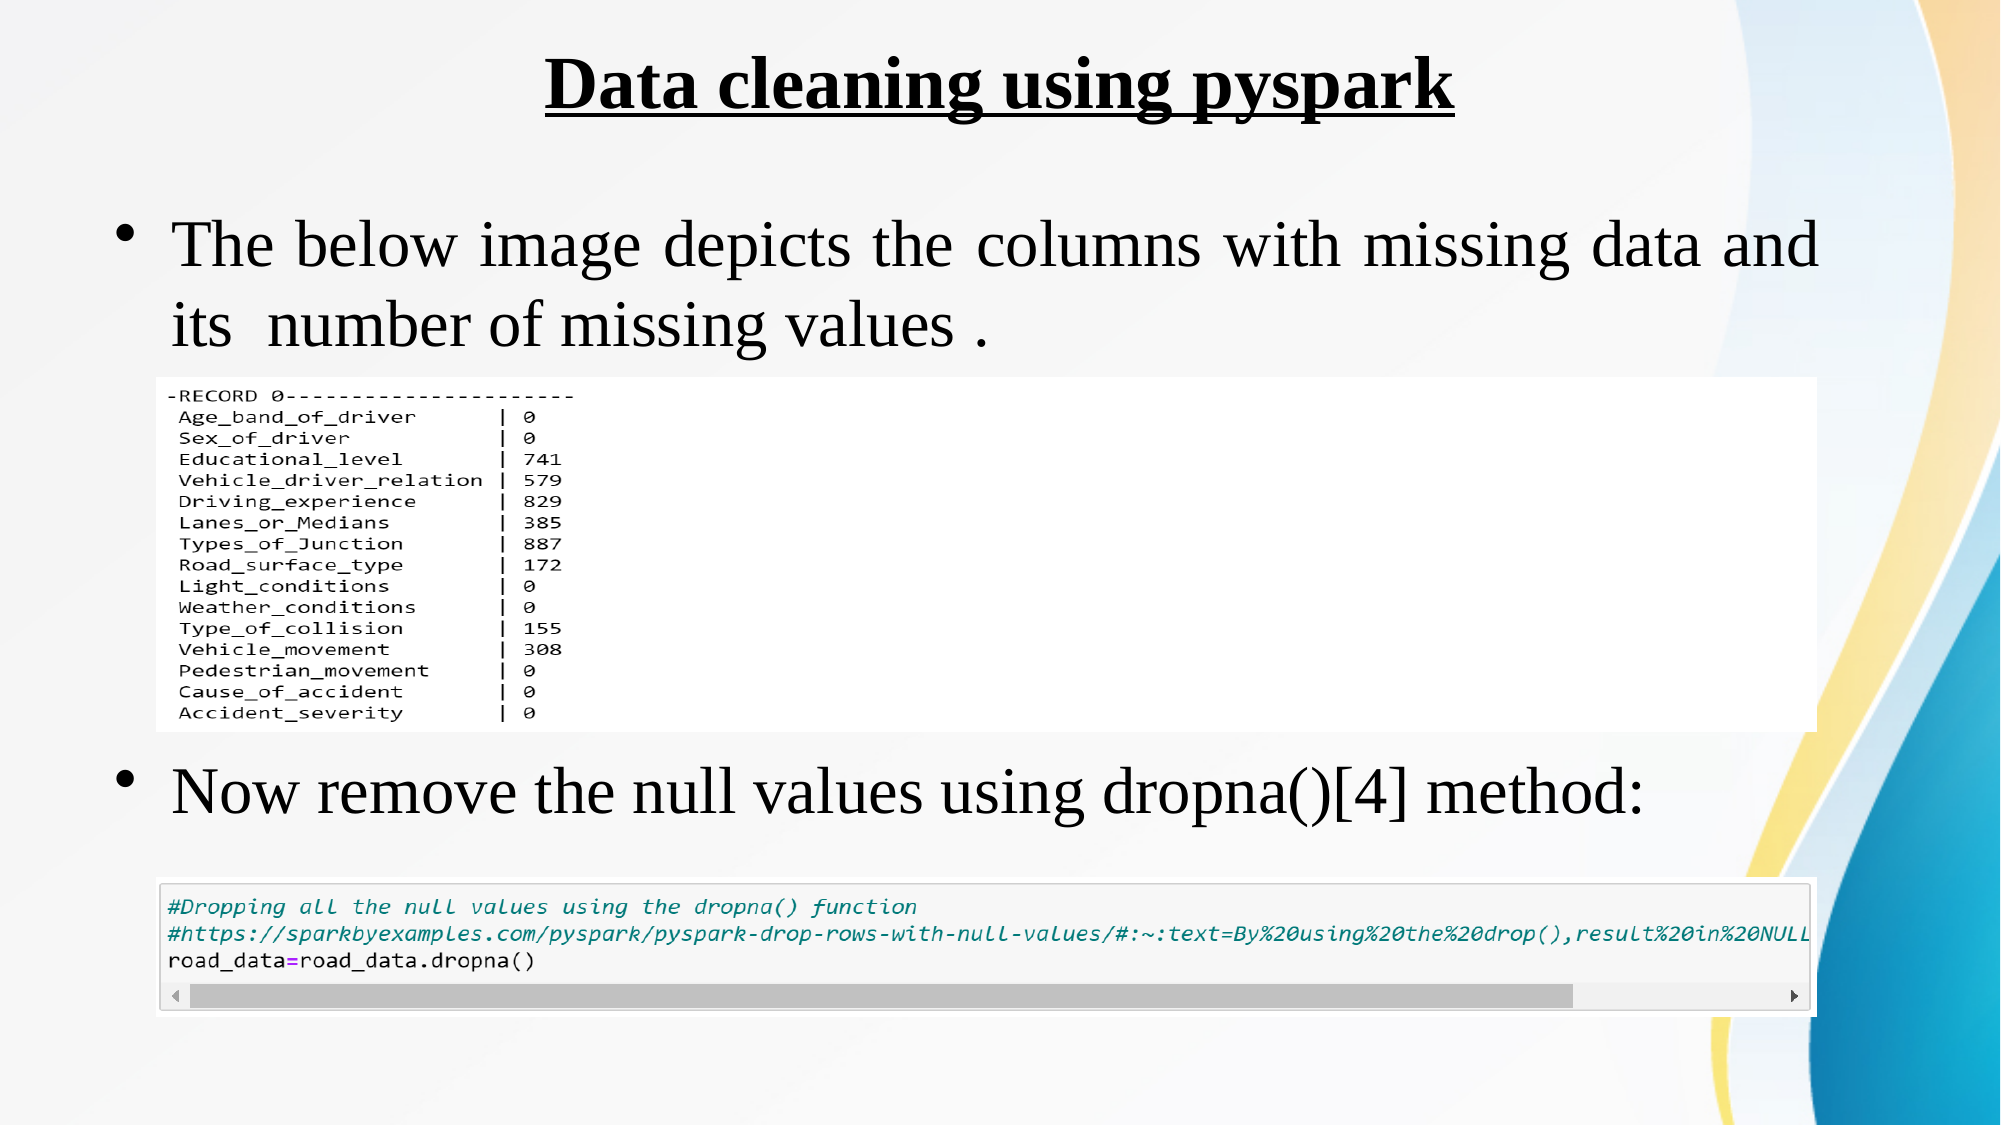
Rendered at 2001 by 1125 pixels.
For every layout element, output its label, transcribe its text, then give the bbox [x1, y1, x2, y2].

list The below image depicts the columns with missing data and its number of missing values . Now remove the null values using dropna()[4] method: [99, 192, 1836, 1006]
title Data cleaning using pyspark [99, 30, 1901, 127]
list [156, 377, 1817, 732]
picture [0, 0, 2001, 1125]
